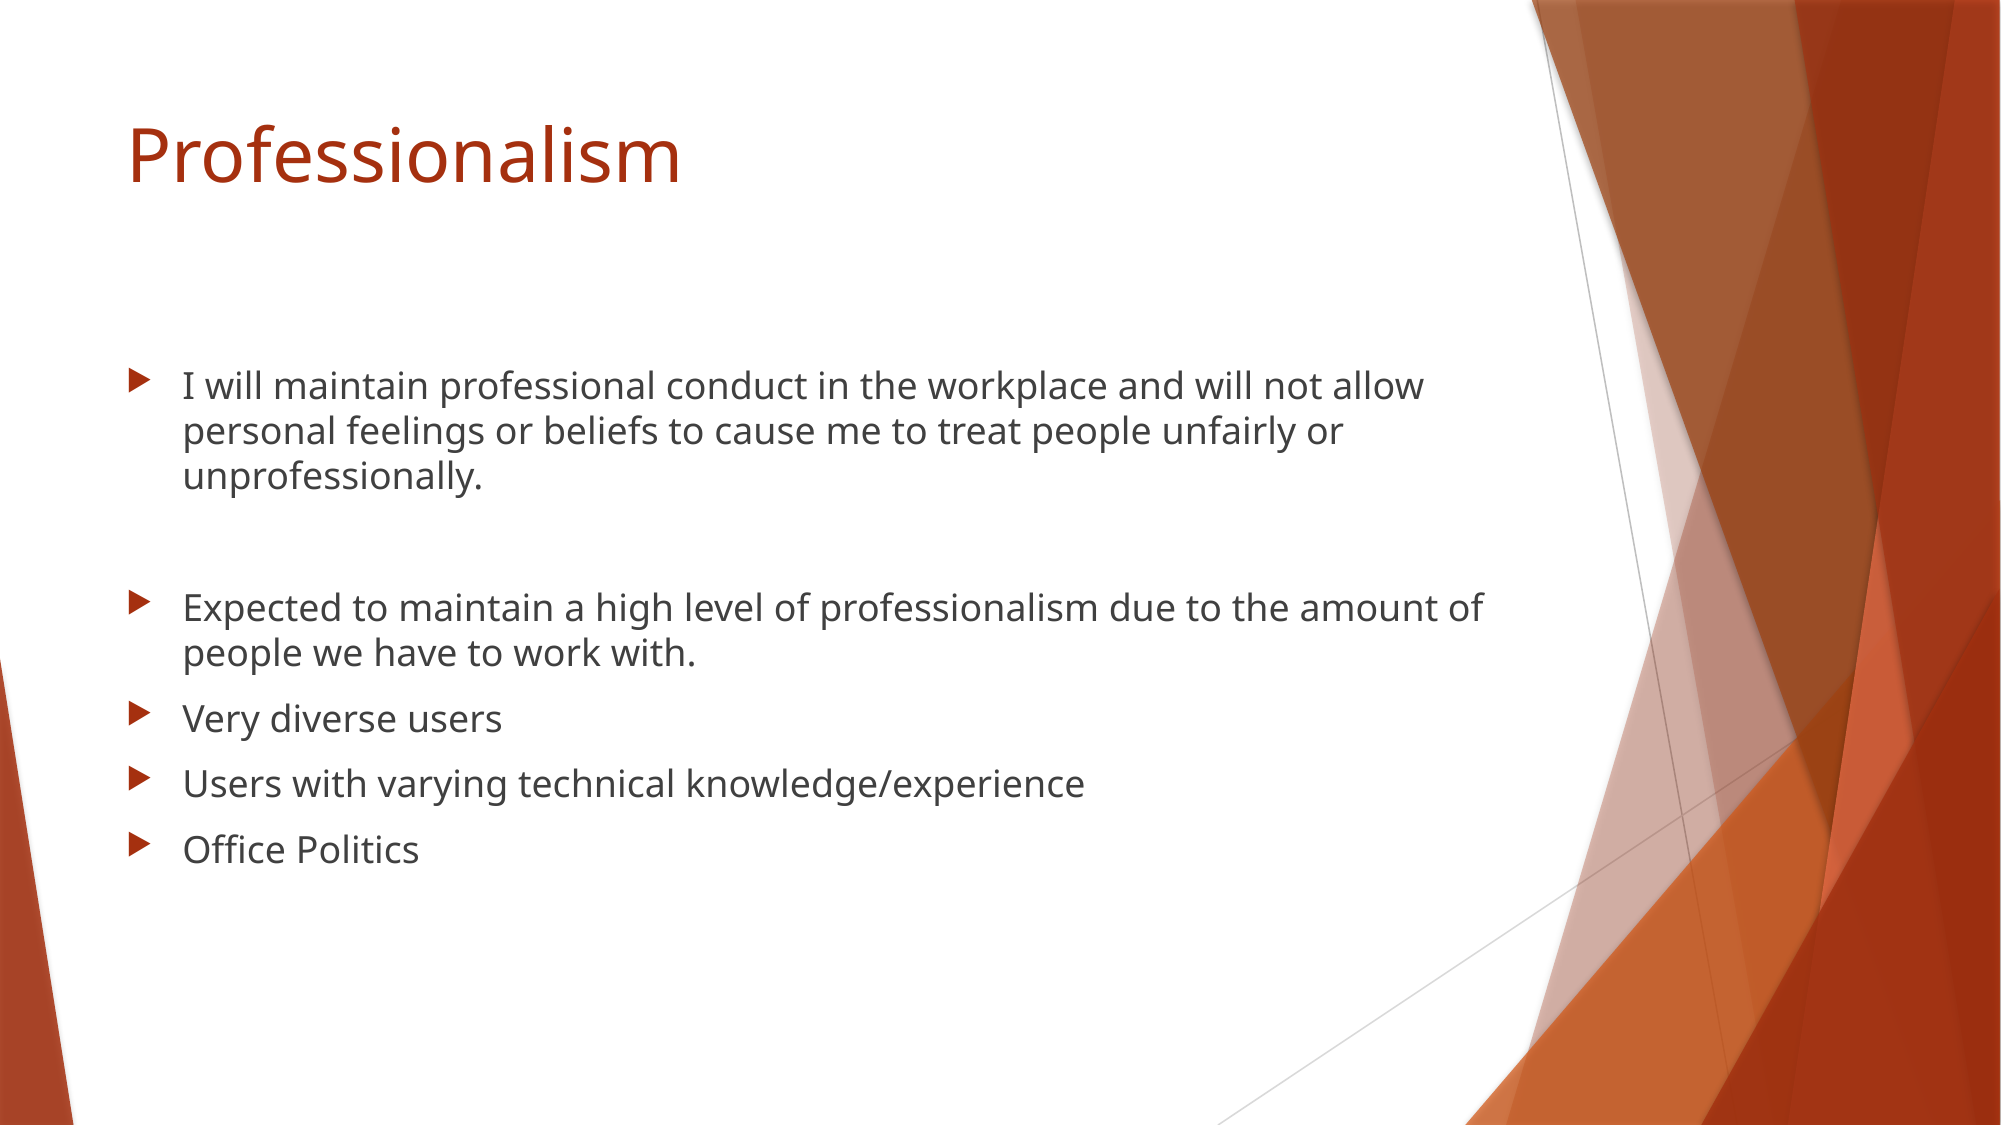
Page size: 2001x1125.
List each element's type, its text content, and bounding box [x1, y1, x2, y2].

list I will maintain professional conduct in the workplace and will not allow personal feelings or beliefs to cause me to treat people unfairly or unprofessionally. Expected to maintain a high level of professionalism due to the amount of people we have to work with. Very diverse users Users with varying technical knowledge/experience Office Politics [111, 354, 1522, 992]
title Professionalism [111, 99, 1522, 317]
